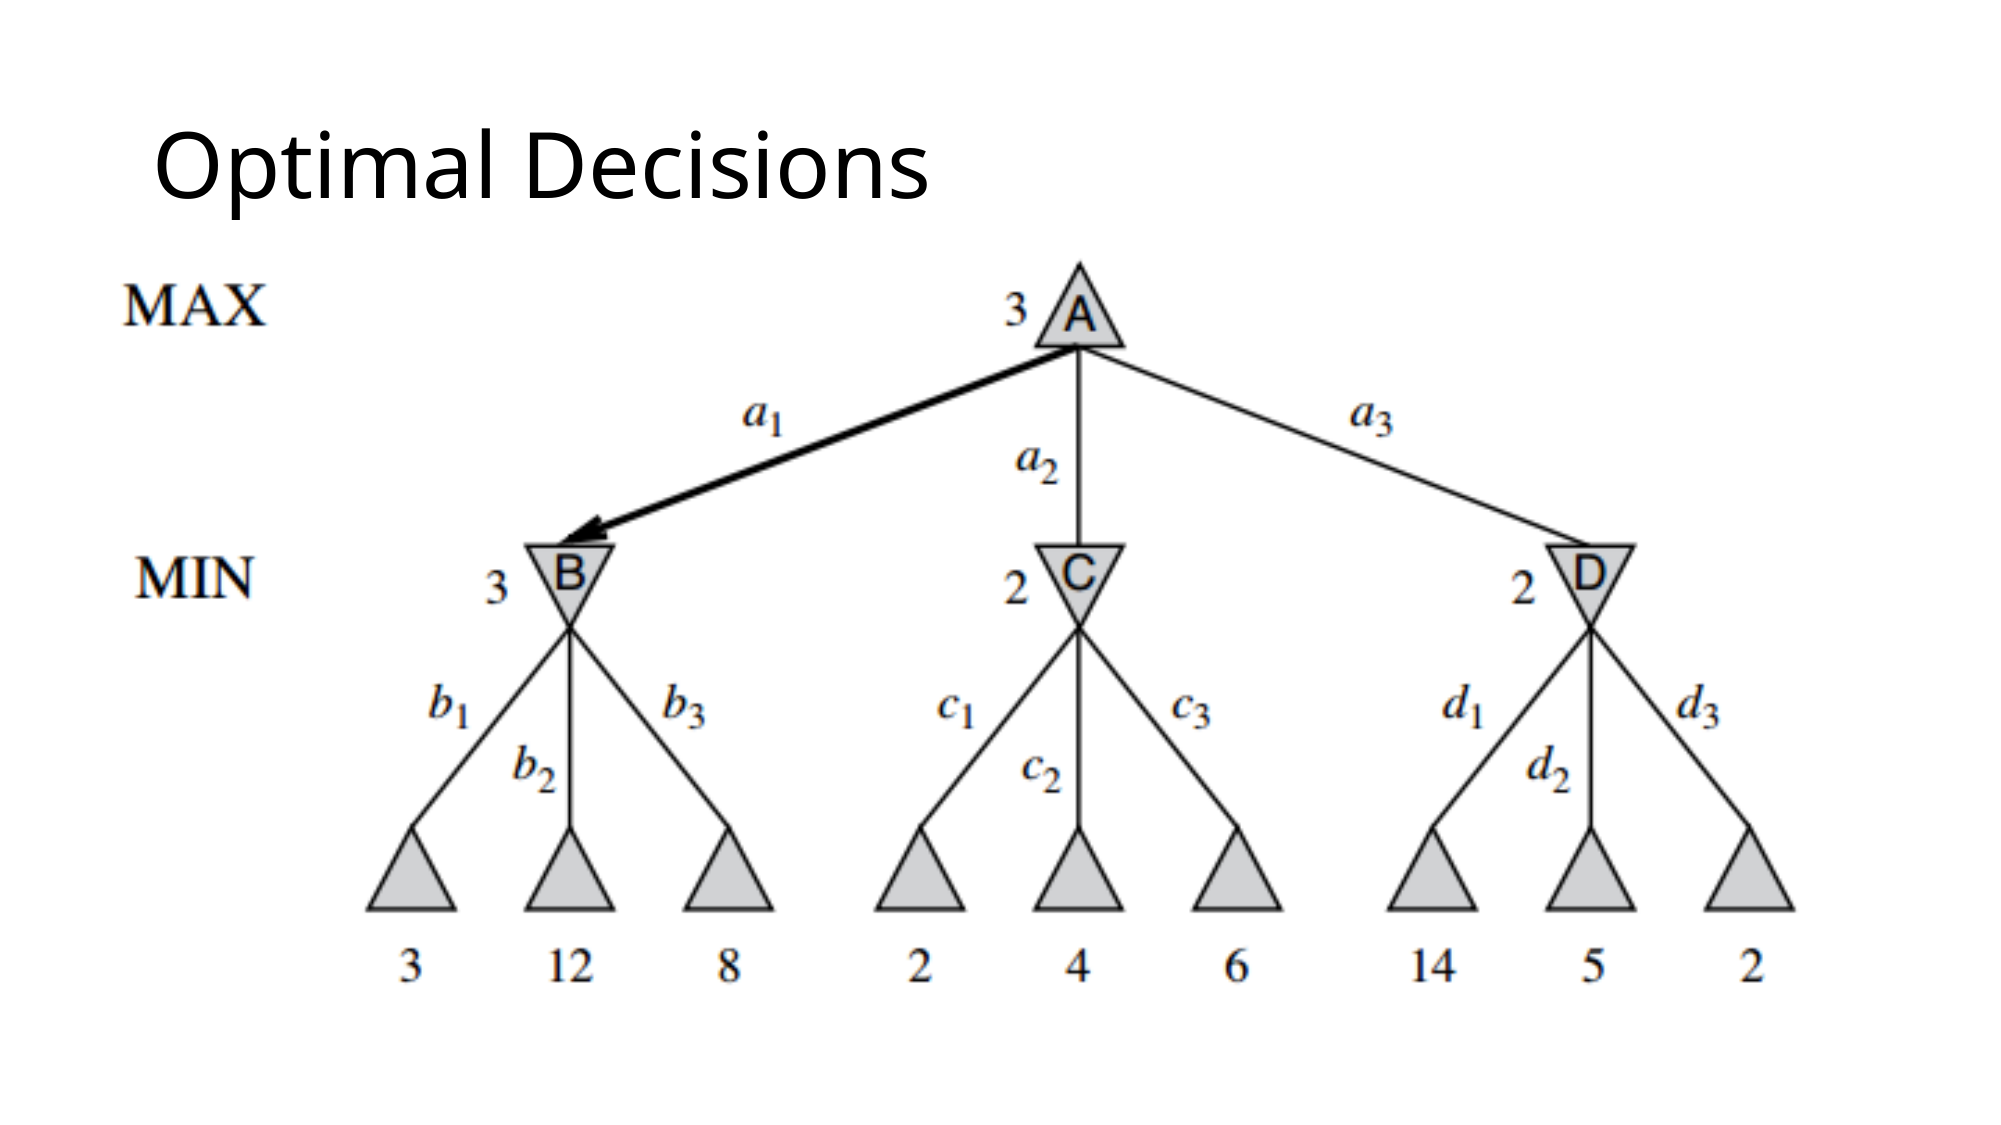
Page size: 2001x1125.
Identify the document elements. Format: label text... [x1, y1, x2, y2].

title Optimal Decisions [137, 59, 1863, 243]
picture [97, 243, 1924, 1016]
